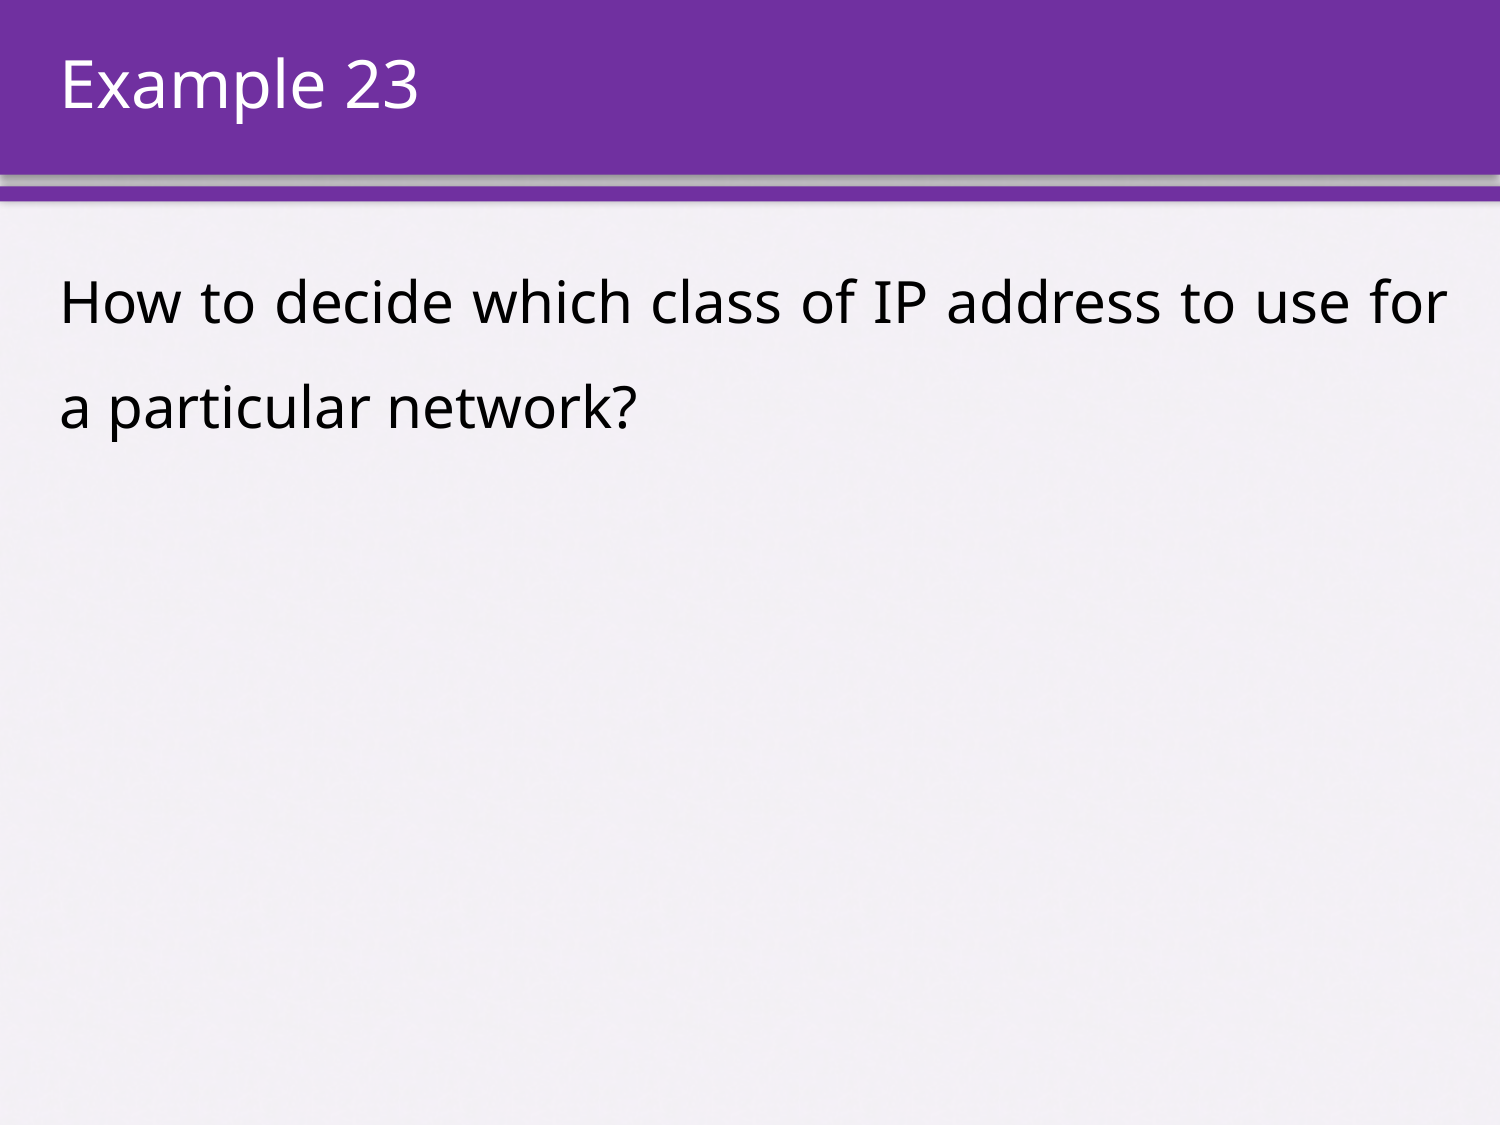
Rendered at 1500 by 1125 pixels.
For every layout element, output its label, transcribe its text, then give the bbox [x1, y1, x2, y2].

list How to decide which class of IP address to use for a particular network? [44, 223, 1464, 1043]
title Example 23 [44, 0, 1464, 175]
